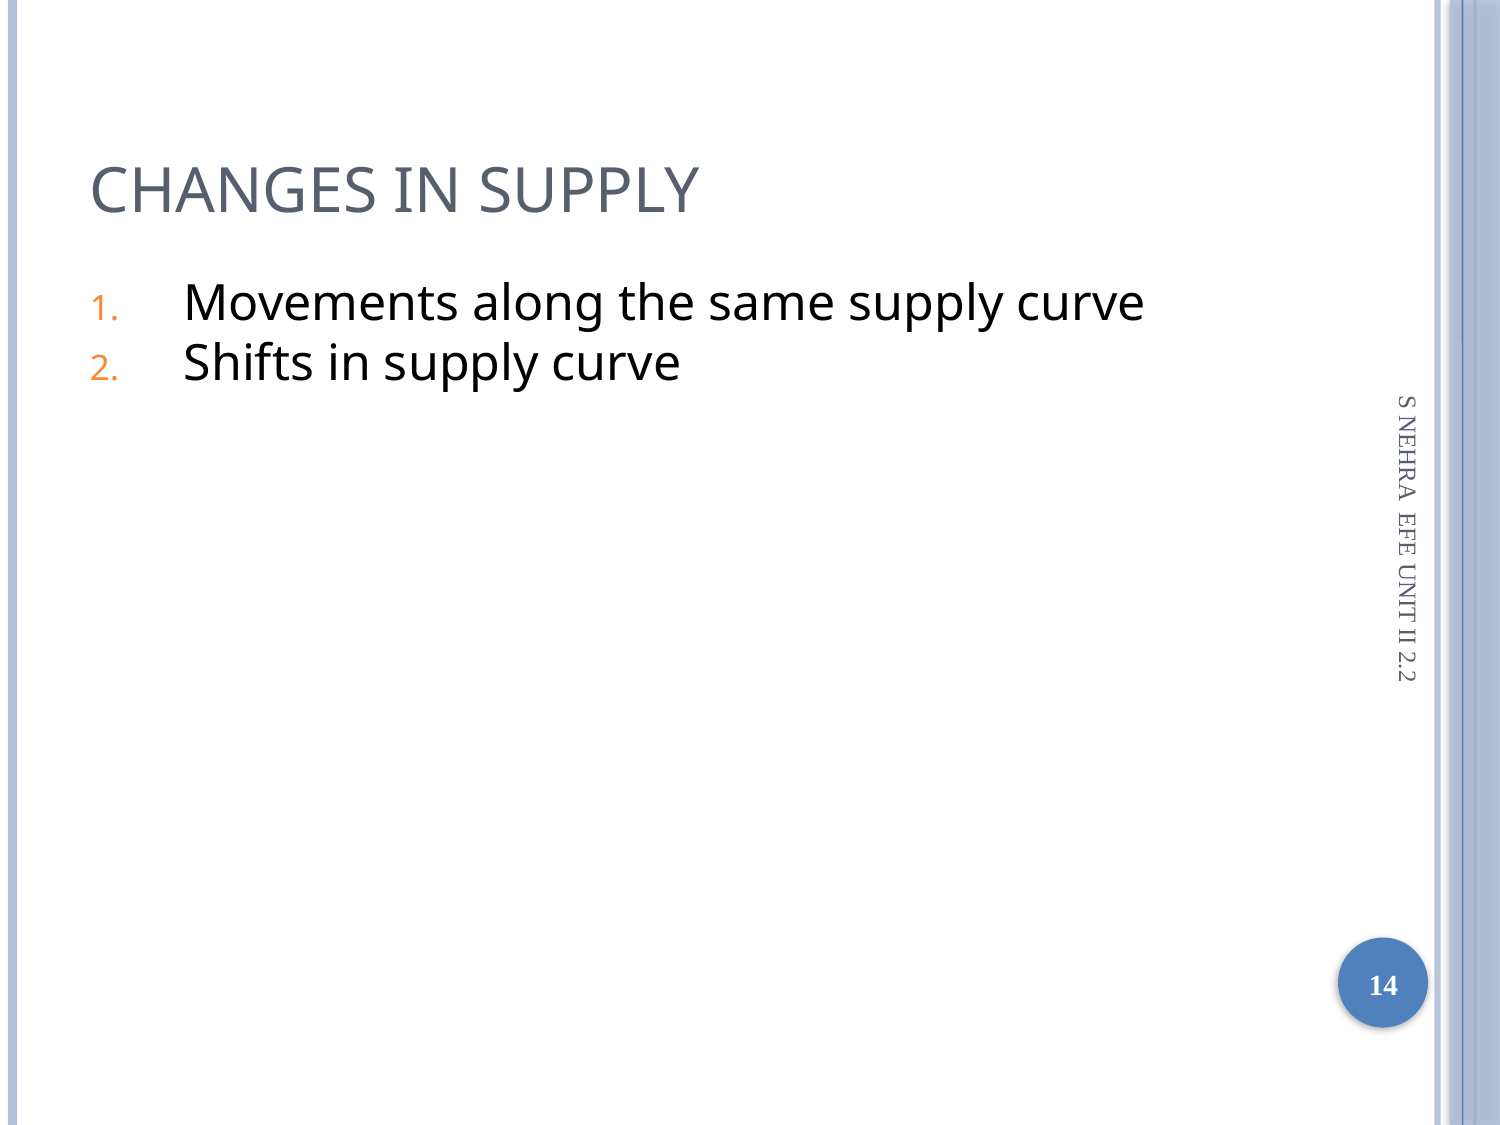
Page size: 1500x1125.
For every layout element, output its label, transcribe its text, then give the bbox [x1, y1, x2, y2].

text_box Movements along the same supply curve Shifts in supply curve [74, 262, 1300, 1062]
text_box 1 [1333, 940, 1434, 1026]
text_box Changes in supply [74, 45, 1300, 233]
text_box S NEHRA EFE UNIT II 2.2 [1379, 380, 1440, 906]
